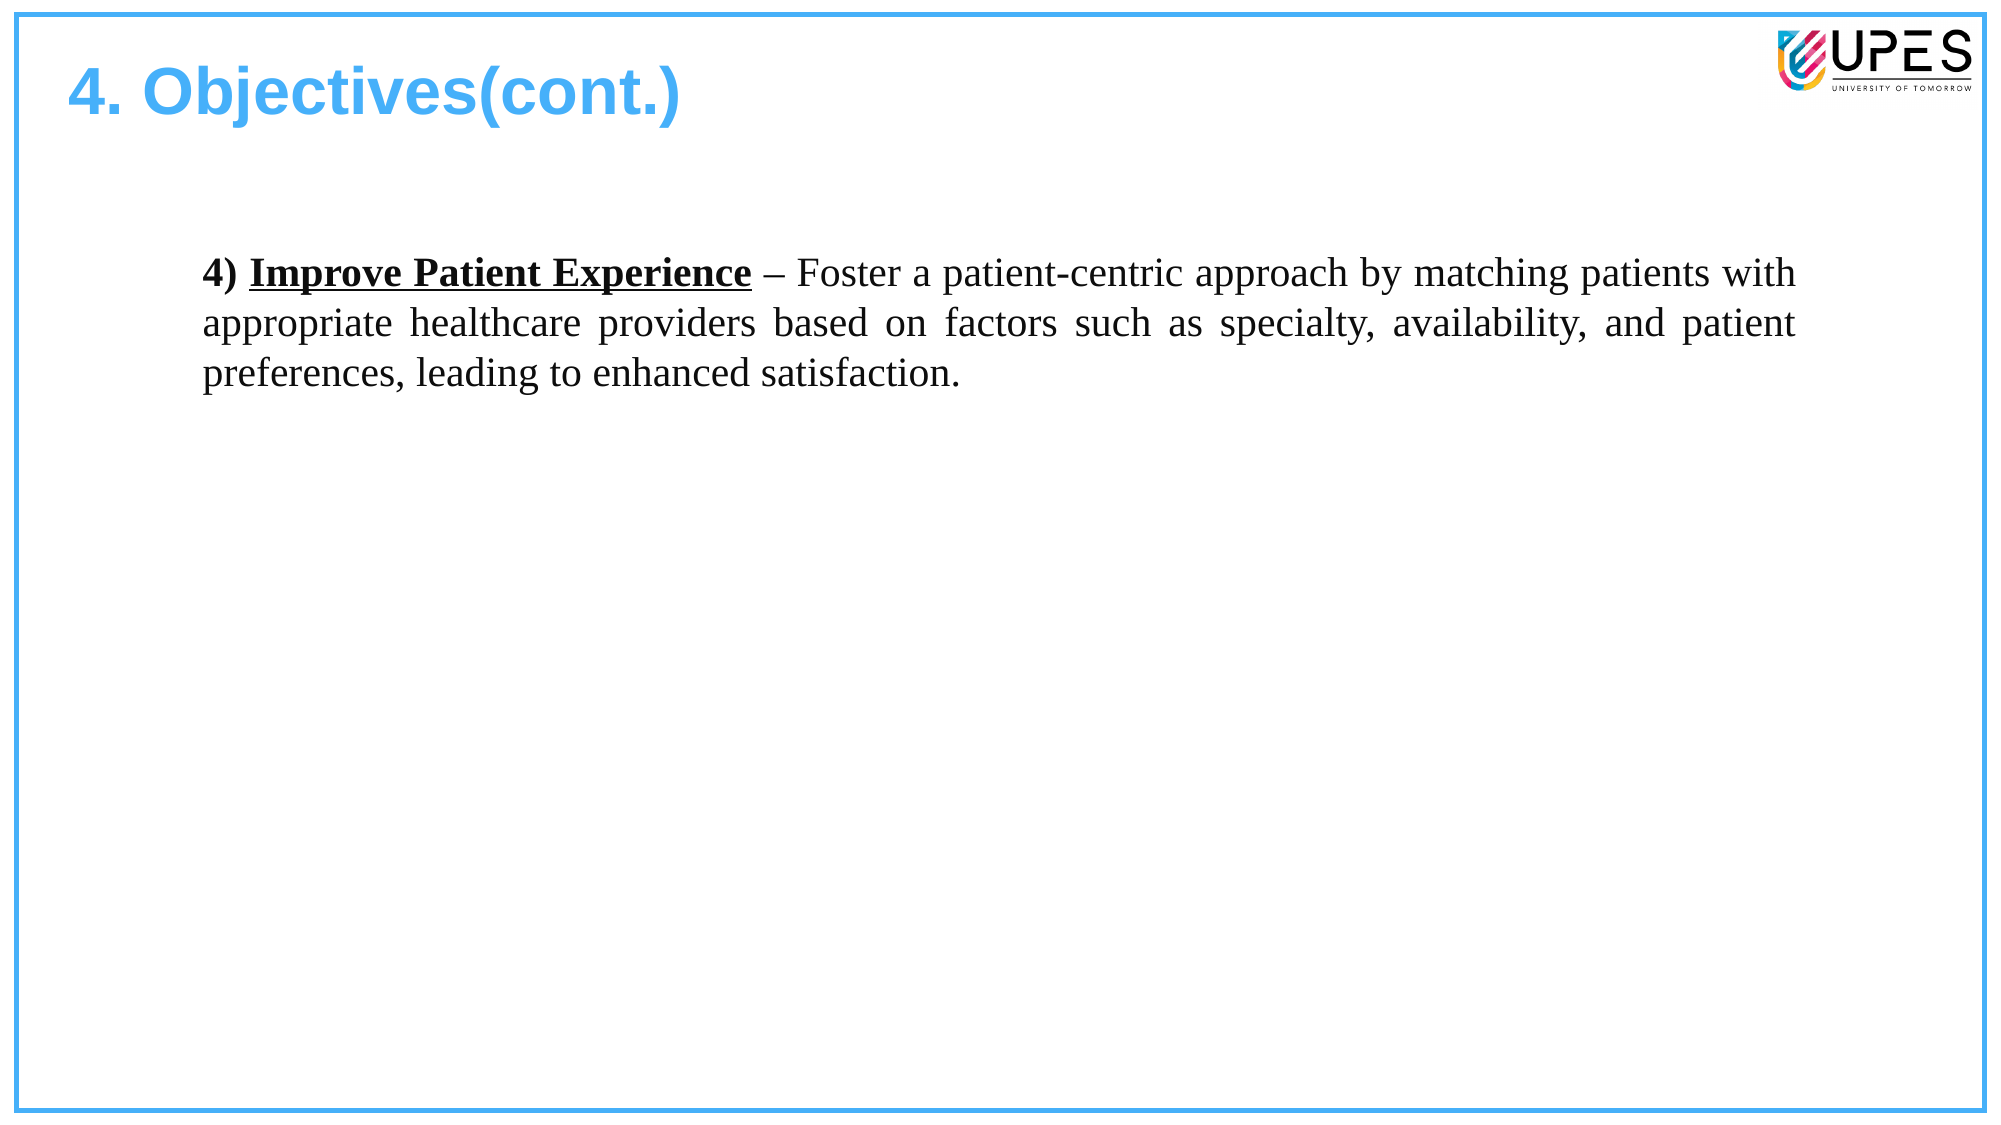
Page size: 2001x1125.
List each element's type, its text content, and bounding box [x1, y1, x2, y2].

text_box 4. Objectives(cont.) [53, 40, 1289, 136]
text_box 4) Improve Patient Experience – Foster a patient-centric approach by matching patients with appropriate healthcare providers based on factors such as specialty, availability, and patient preferences, leading to enhanced satisfaction. [187, 237, 1813, 402]
picture [1758, 20, 1978, 110]
